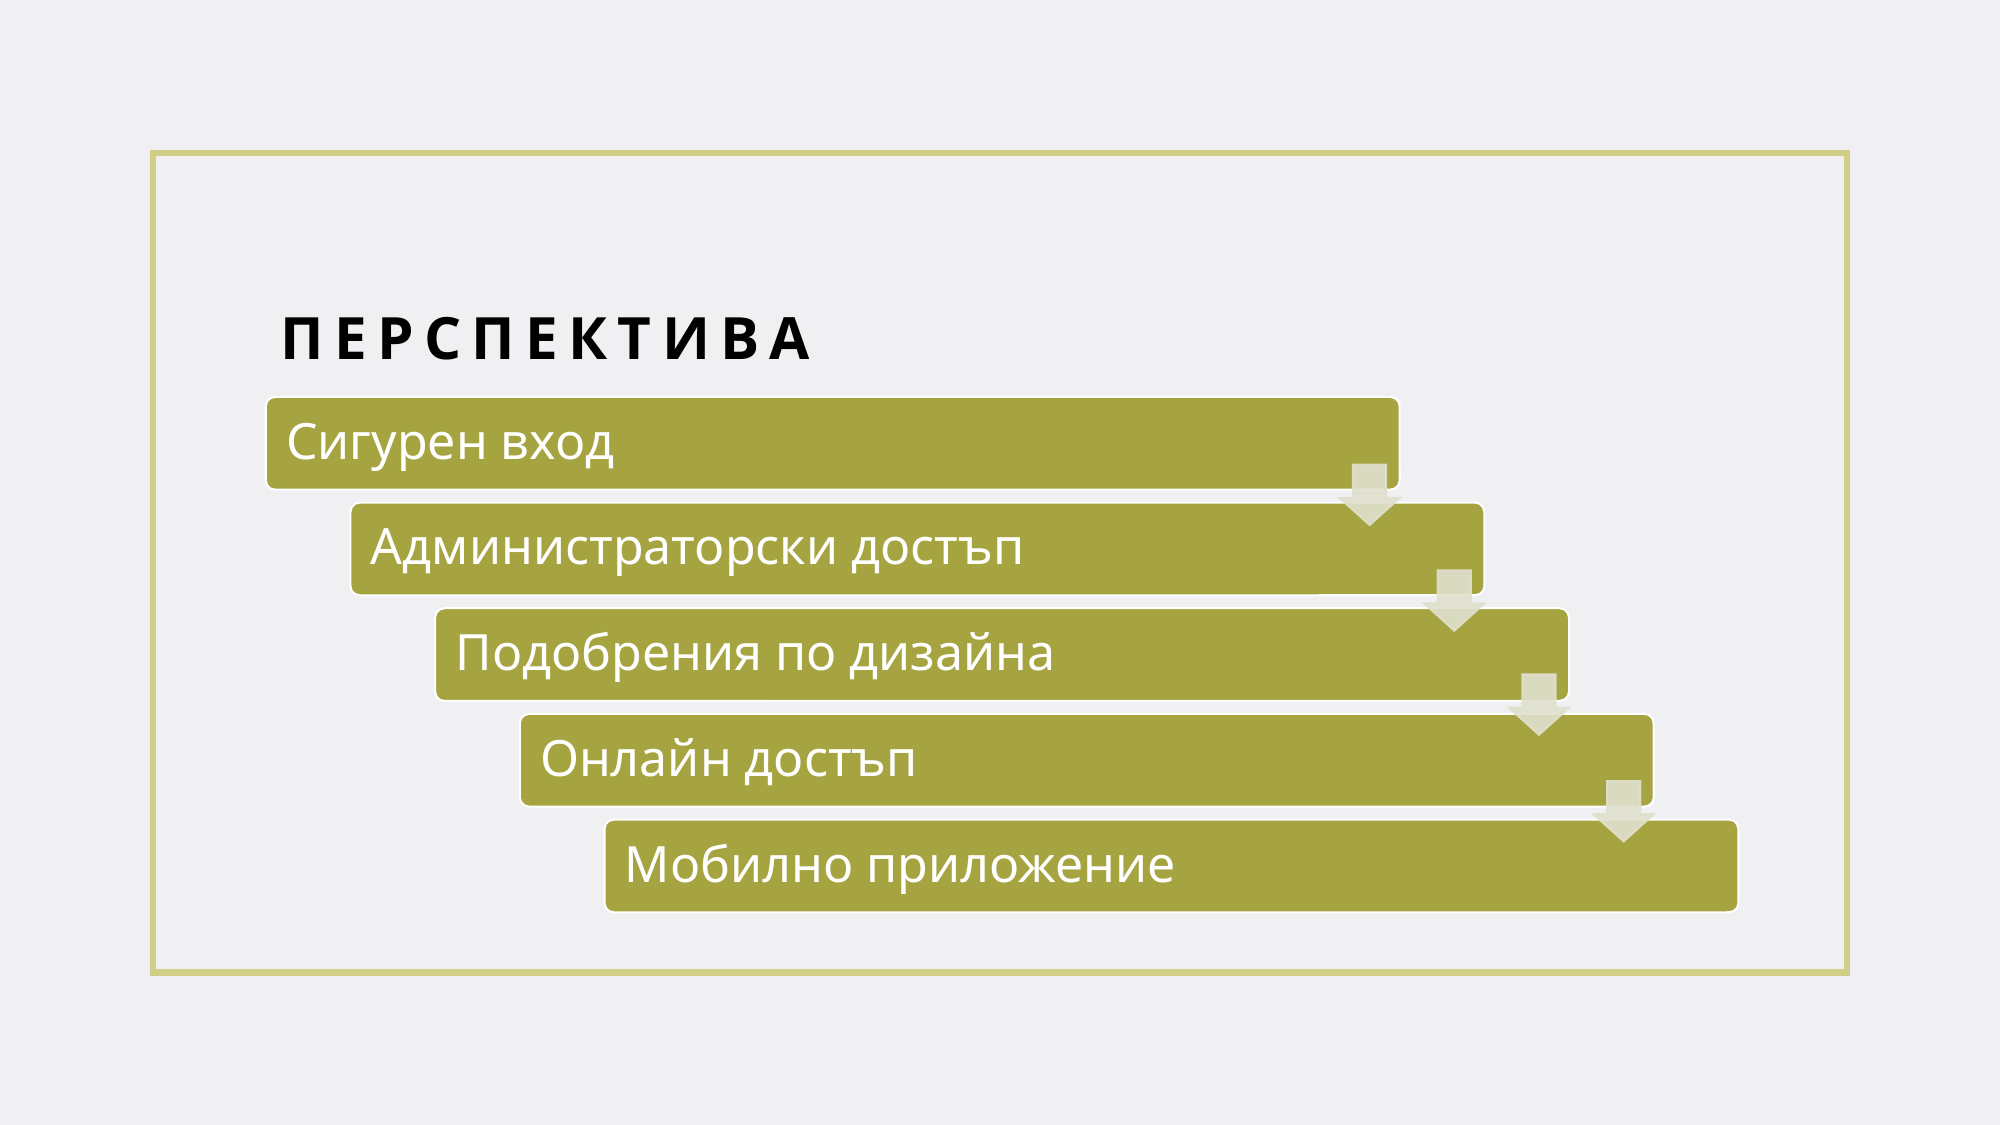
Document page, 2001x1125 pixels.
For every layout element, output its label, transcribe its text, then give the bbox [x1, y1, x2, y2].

title Перспектива [265, 202, 1739, 379]
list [265, 396, 1739, 913]
